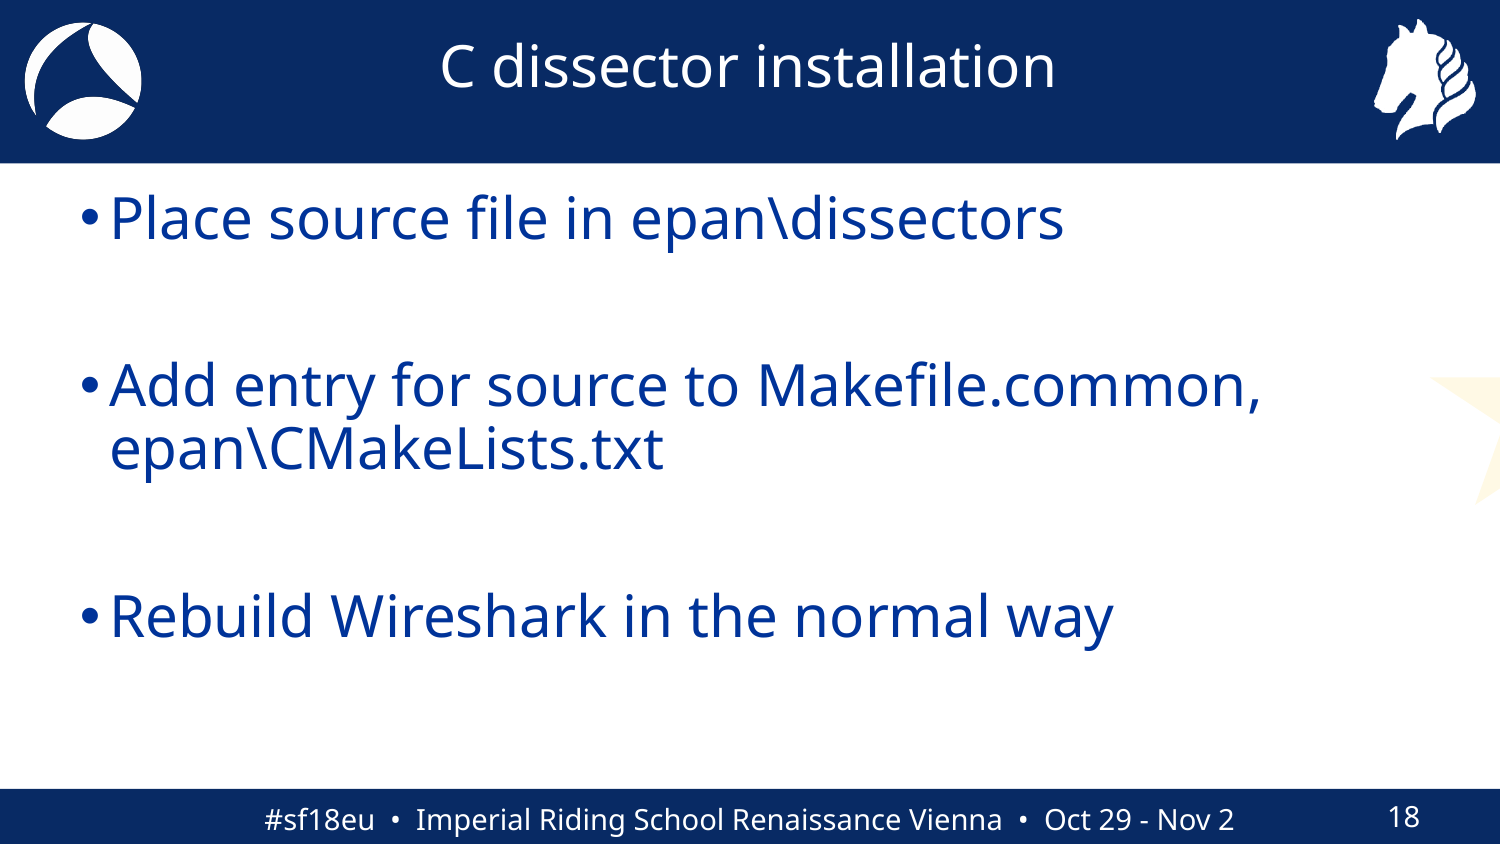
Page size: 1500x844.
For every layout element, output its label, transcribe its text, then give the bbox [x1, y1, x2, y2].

list C dissector installation [147, 0, 1341, 139]
picture [24, 22, 142, 140]
list Place source file in epan\dissectors Add entry for source to Makefile.common, epan\CMakeLists.txt Rebuild Wireshark in the normal way [64, 173, 1436, 788]
picture [1361, 8, 1489, 151]
